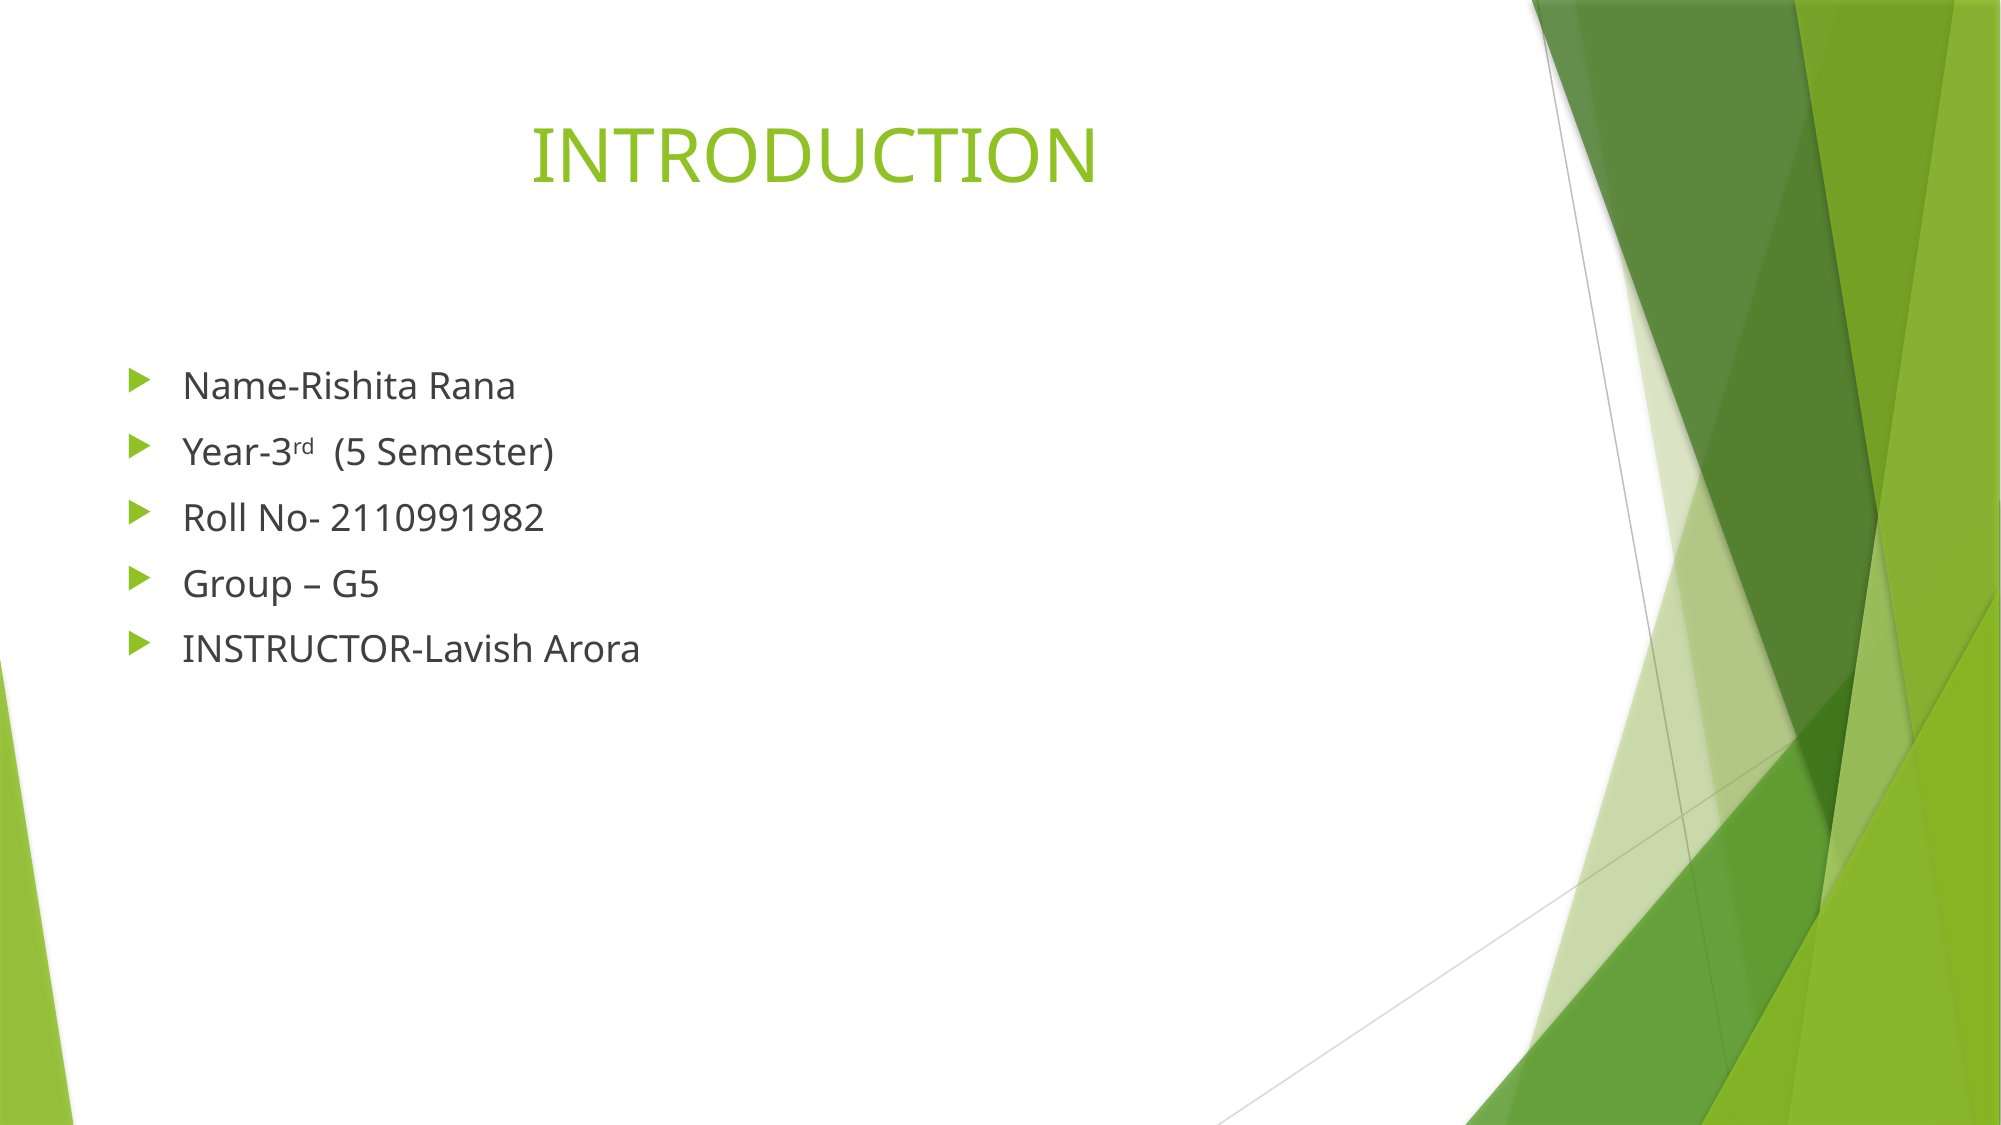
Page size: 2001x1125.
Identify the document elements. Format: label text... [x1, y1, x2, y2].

title INTRODUCTION [111, 99, 1522, 317]
list Name-Rishita Rana Year-3rd (5 Semester) Roll No- 2110991982 Group – G5 INSTRUCTOR-Lavish Arora [111, 354, 1522, 992]
